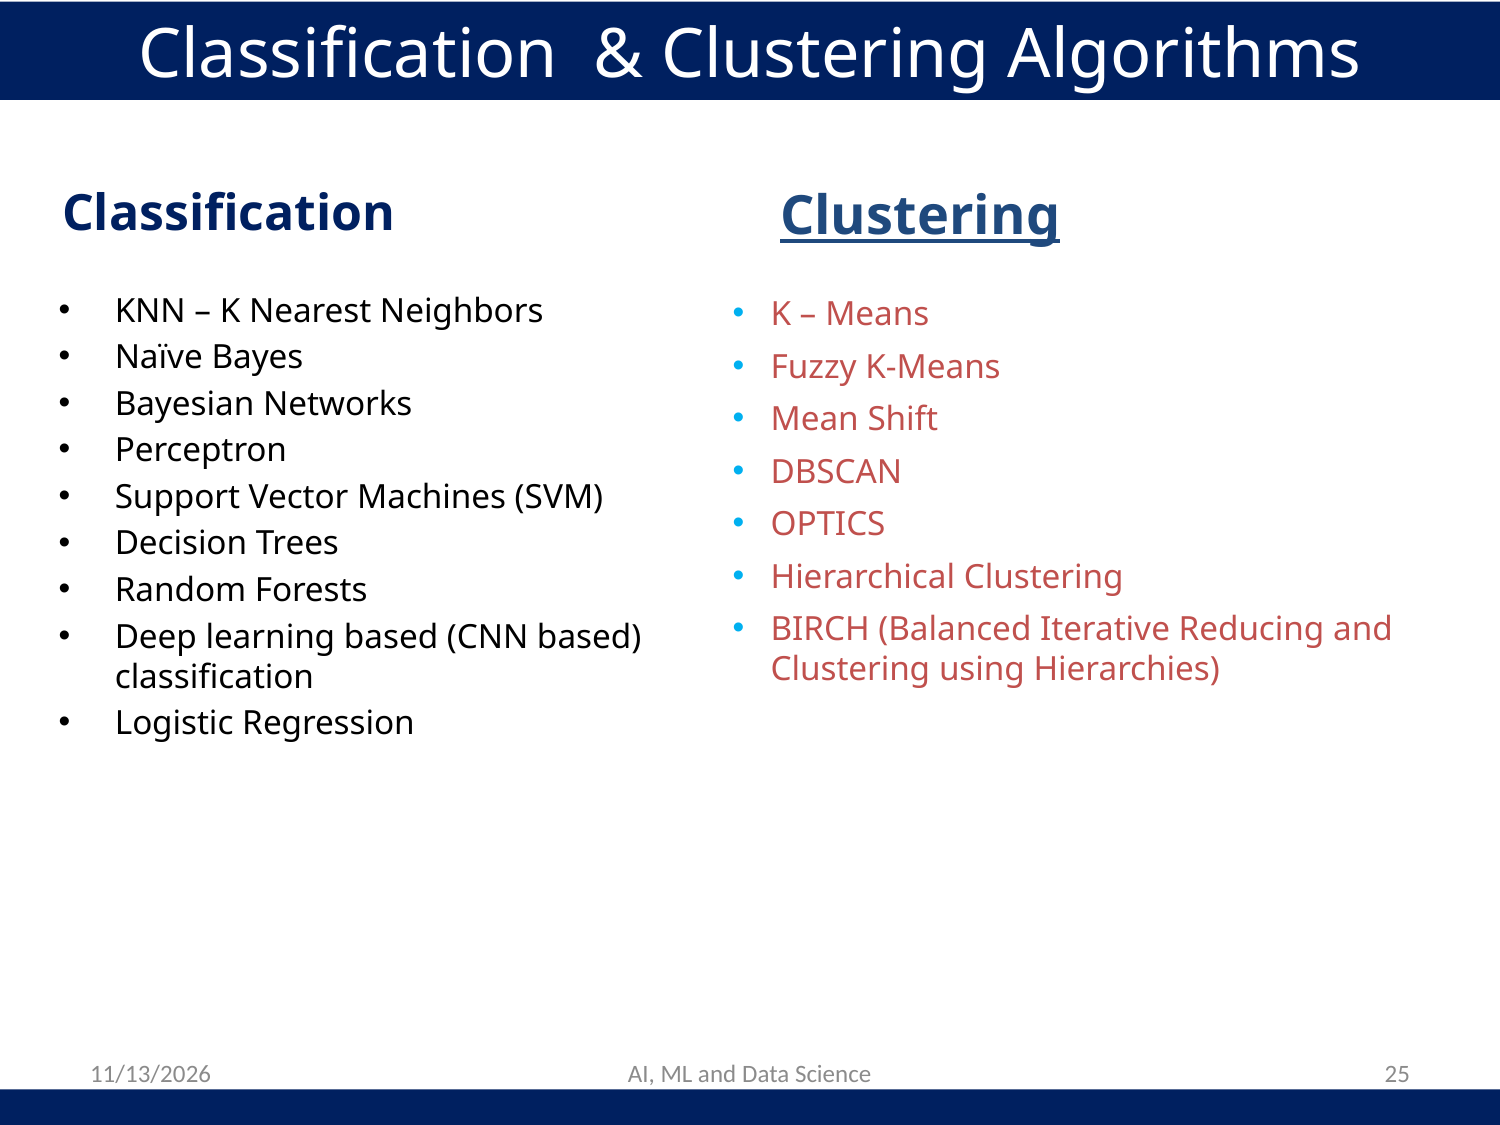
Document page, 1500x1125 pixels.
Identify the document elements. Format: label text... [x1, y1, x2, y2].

list KNN – K Nearest Neighbors Naïve Bayes Bayesian Networks Perceptron Support Vector Machines (SVM) Decision Trees Random Forests Deep learning based (CNN based) classification Logistic Regression [43, 281, 694, 929]
title Classification [47, 171, 680, 251]
text_box Classification & Clustering Algorithms [0, 1, 1500, 100]
text_box Clustering [780, 176, 1329, 255]
text_box [0, 1089, 1500, 1125]
footer AI, ML and Data Science [512, 1042, 988, 1089]
text_box K – Means Fuzzy K-Means Mean Shift DBSCAN OPTICS Hierarchical Clustering BIRCH (Balanced Iterative Reducing and Clustering using Hierarchies) [725, 285, 1478, 958]
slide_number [75, 1042, 425, 1089]
slide_number 25 [1074, 1042, 1425, 1089]
